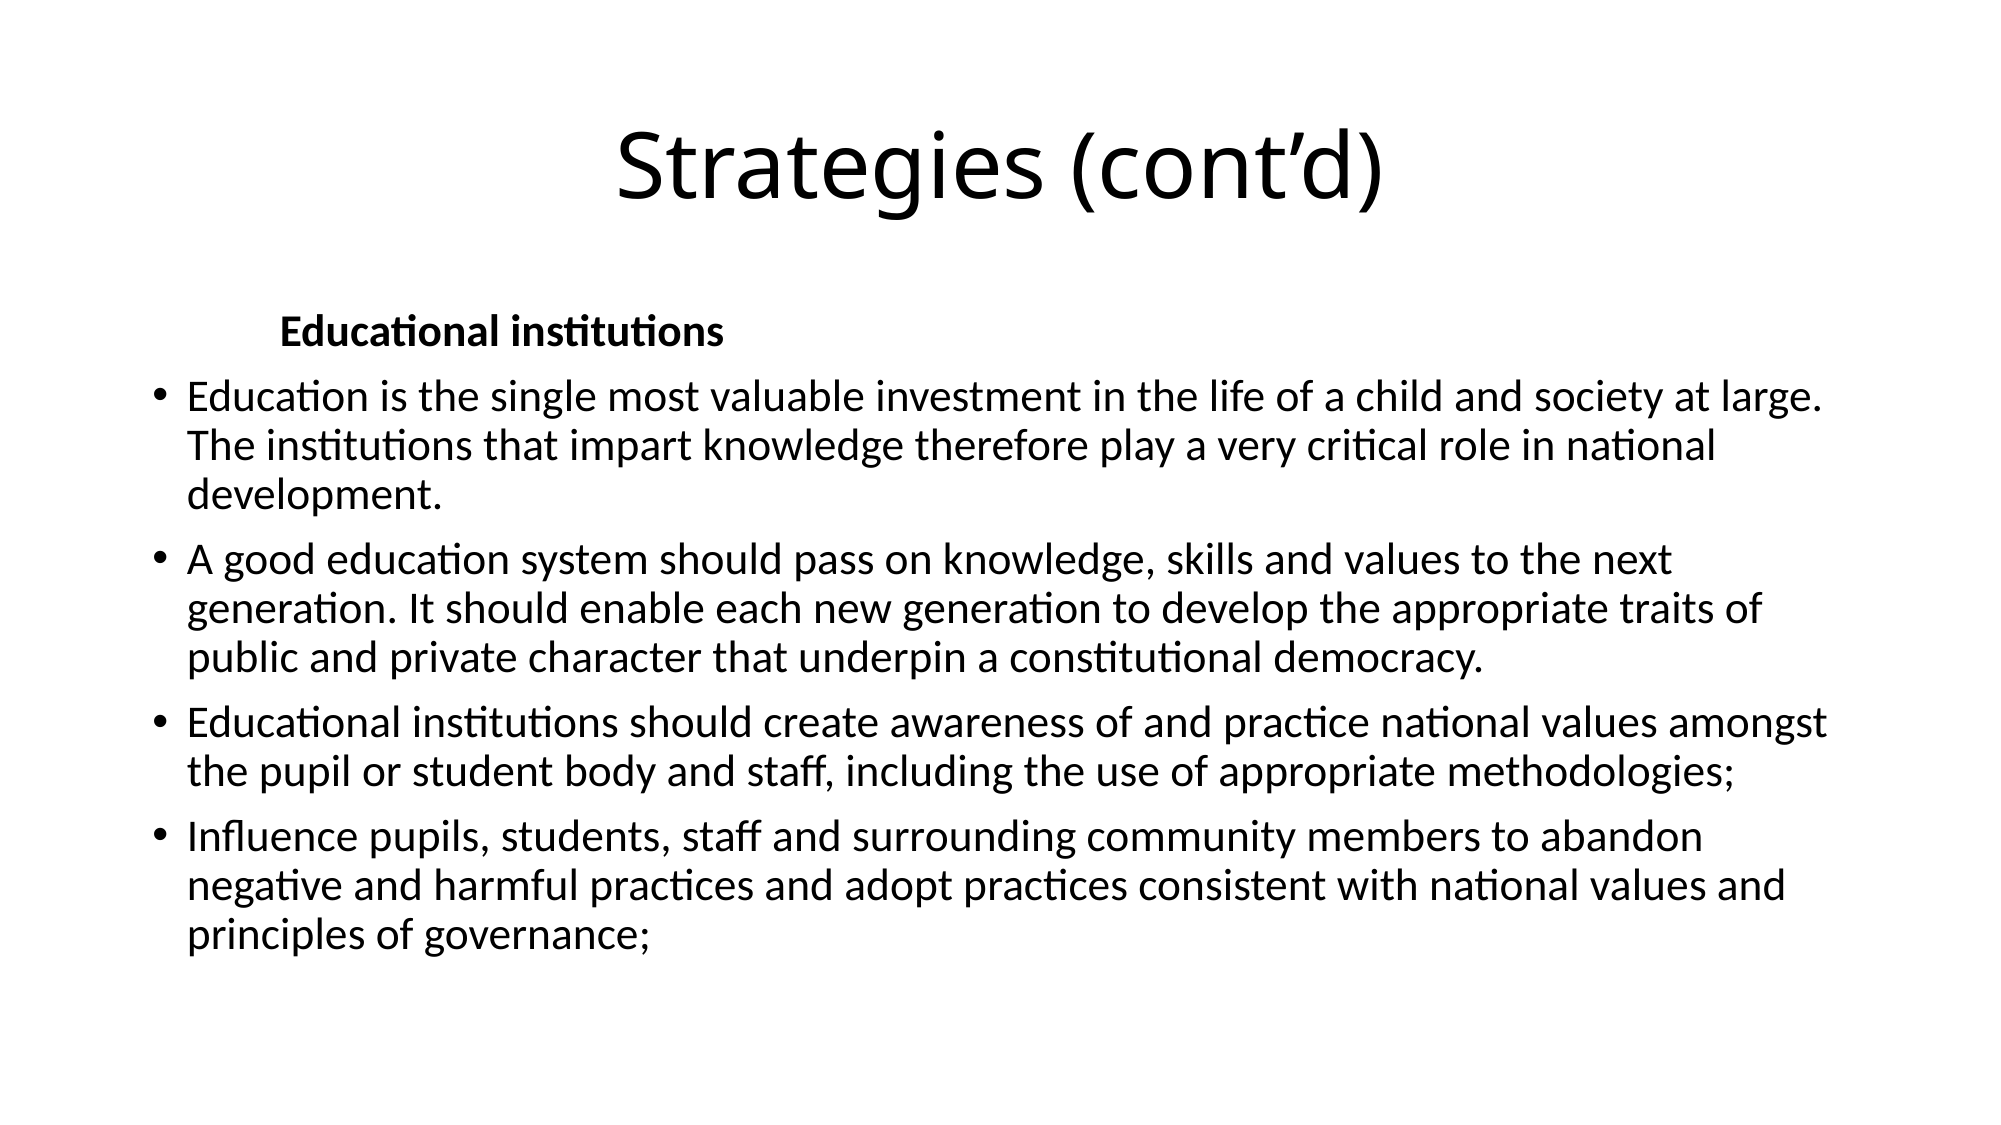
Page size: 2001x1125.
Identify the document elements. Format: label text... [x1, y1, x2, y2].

list Educational institutions Education is the single most valuable investment in the life of a child and society at large. The institutions that impart knowledge therefore play a very critical role in national development. A good education system should pass on knowledge, skills and values to the next generation. It should enable each new generation to develop the appropriate traits of public and private character that underpin a constitutional democracy. Educational institutions should create awareness of and practice national values amongst the pupil or student body and staff, including the use of appropriate methodologies; Influence pupils, students, staff and surrounding community members to abandon negative and harmful practices and adopt practices consistent with national values and principles of governance; [137, 299, 1863, 1014]
title Strategies (cont’d) [137, 59, 1863, 278]
